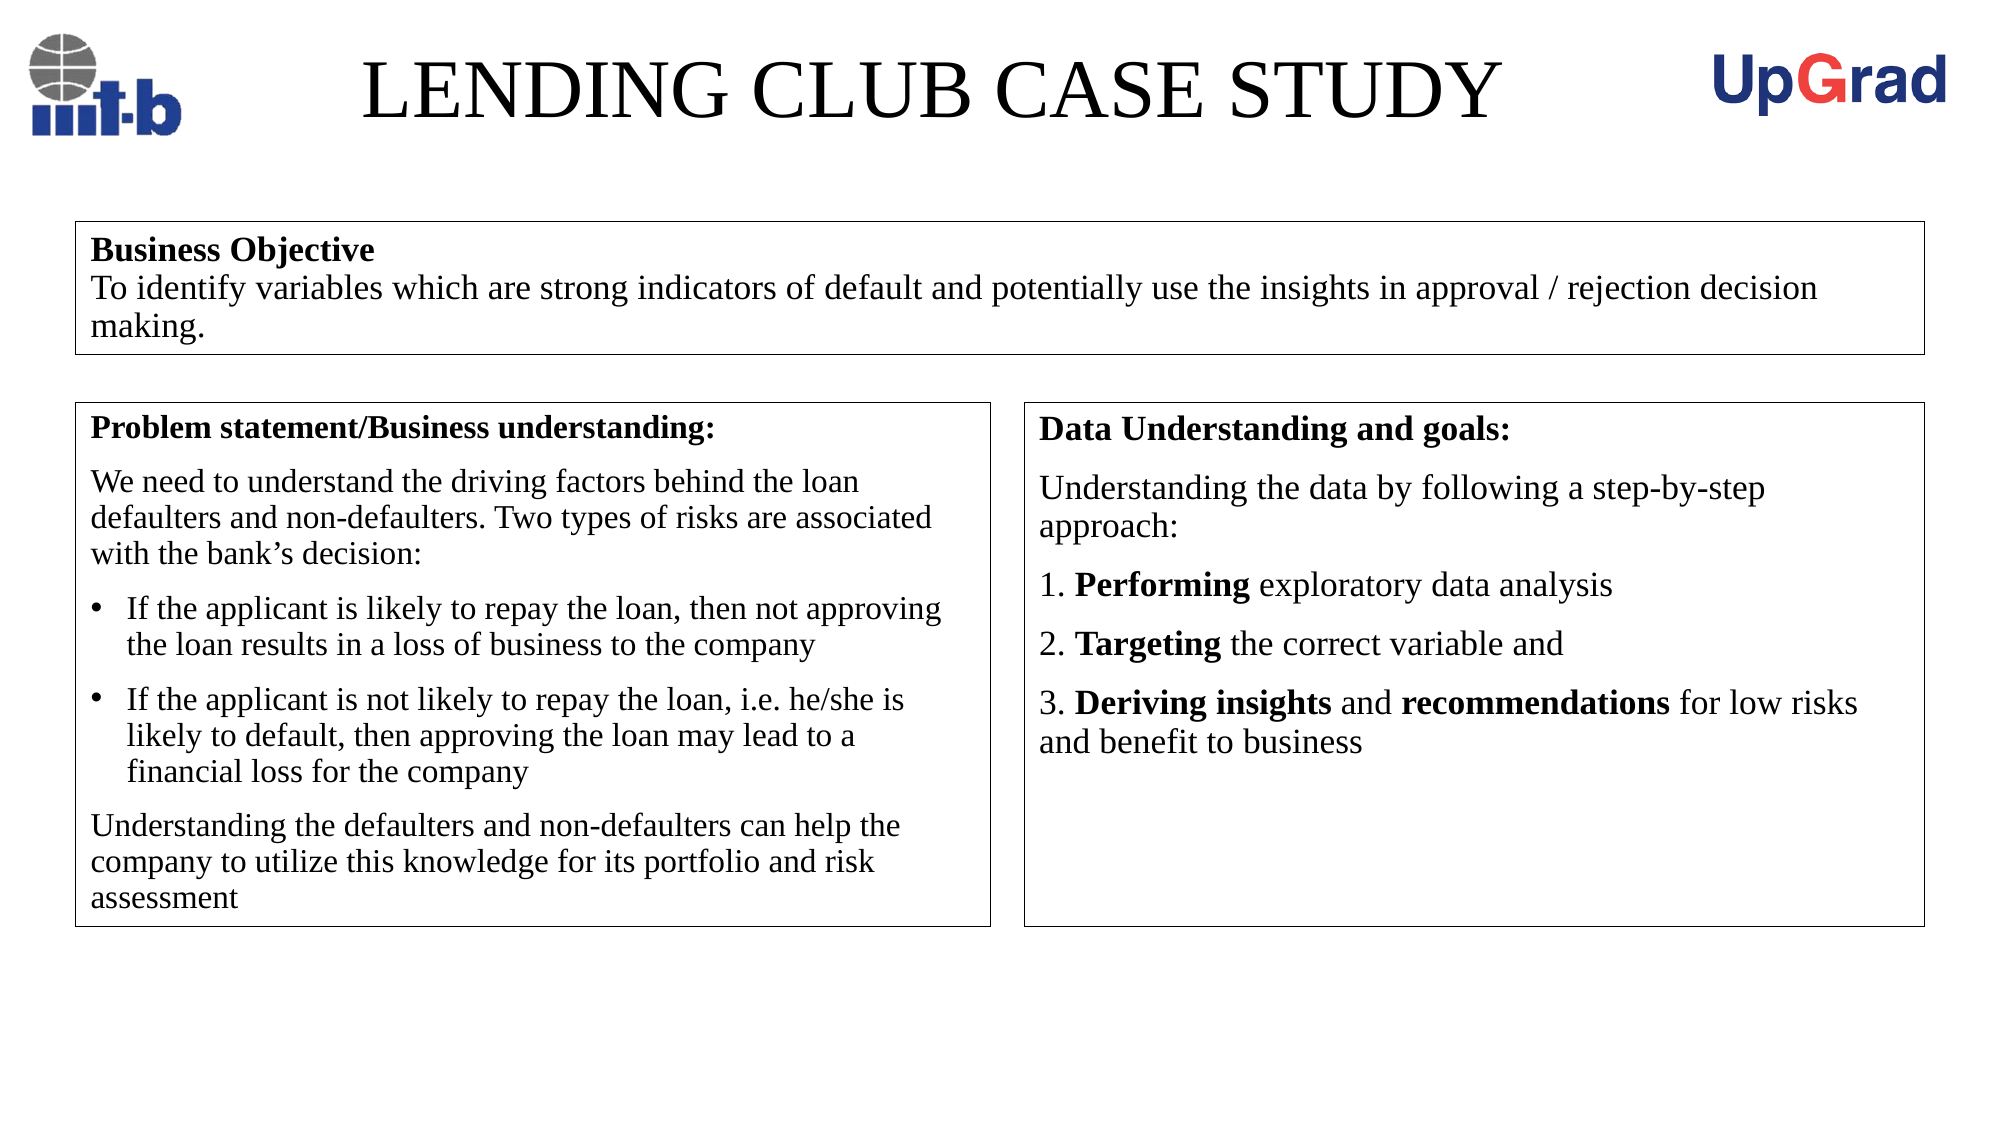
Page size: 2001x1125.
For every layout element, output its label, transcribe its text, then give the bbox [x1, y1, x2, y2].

text_box LENDING CLUB CASE STUDY [346, 24, 1582, 157]
title Business Objective To identify variables which are strong indicators of default and potentially use the insights in approval / rejection decision making. [75, 221, 1925, 355]
picture [1714, 53, 1952, 116]
list Problem statement/Business understanding: We need to understand the driving factors behind the loan defaulters and non-defaulters. Two types of risks are associated with the bank’s decision: If the applicant is likely to repay the loan, then not approving the loan results in a loss of business to the company If the applicant is not likely to repay the loan, i.e. he/she is likely to default, then approving the loan may lead to a financial loss for the company Understanding the defaulters and non-defaulters can help the company to utilize this knowledge for its portfolio and risk assessment [75, 402, 991, 927]
picture [0, 29, 208, 163]
text_box Data Understanding and goals: Understanding the data by following a step-by-step approach: 1. Performing exploratory data analysis 2. Targeting the correct variable and 3. Deriving insights and recommendations for low risks and benefit to business [1024, 402, 1925, 927]
